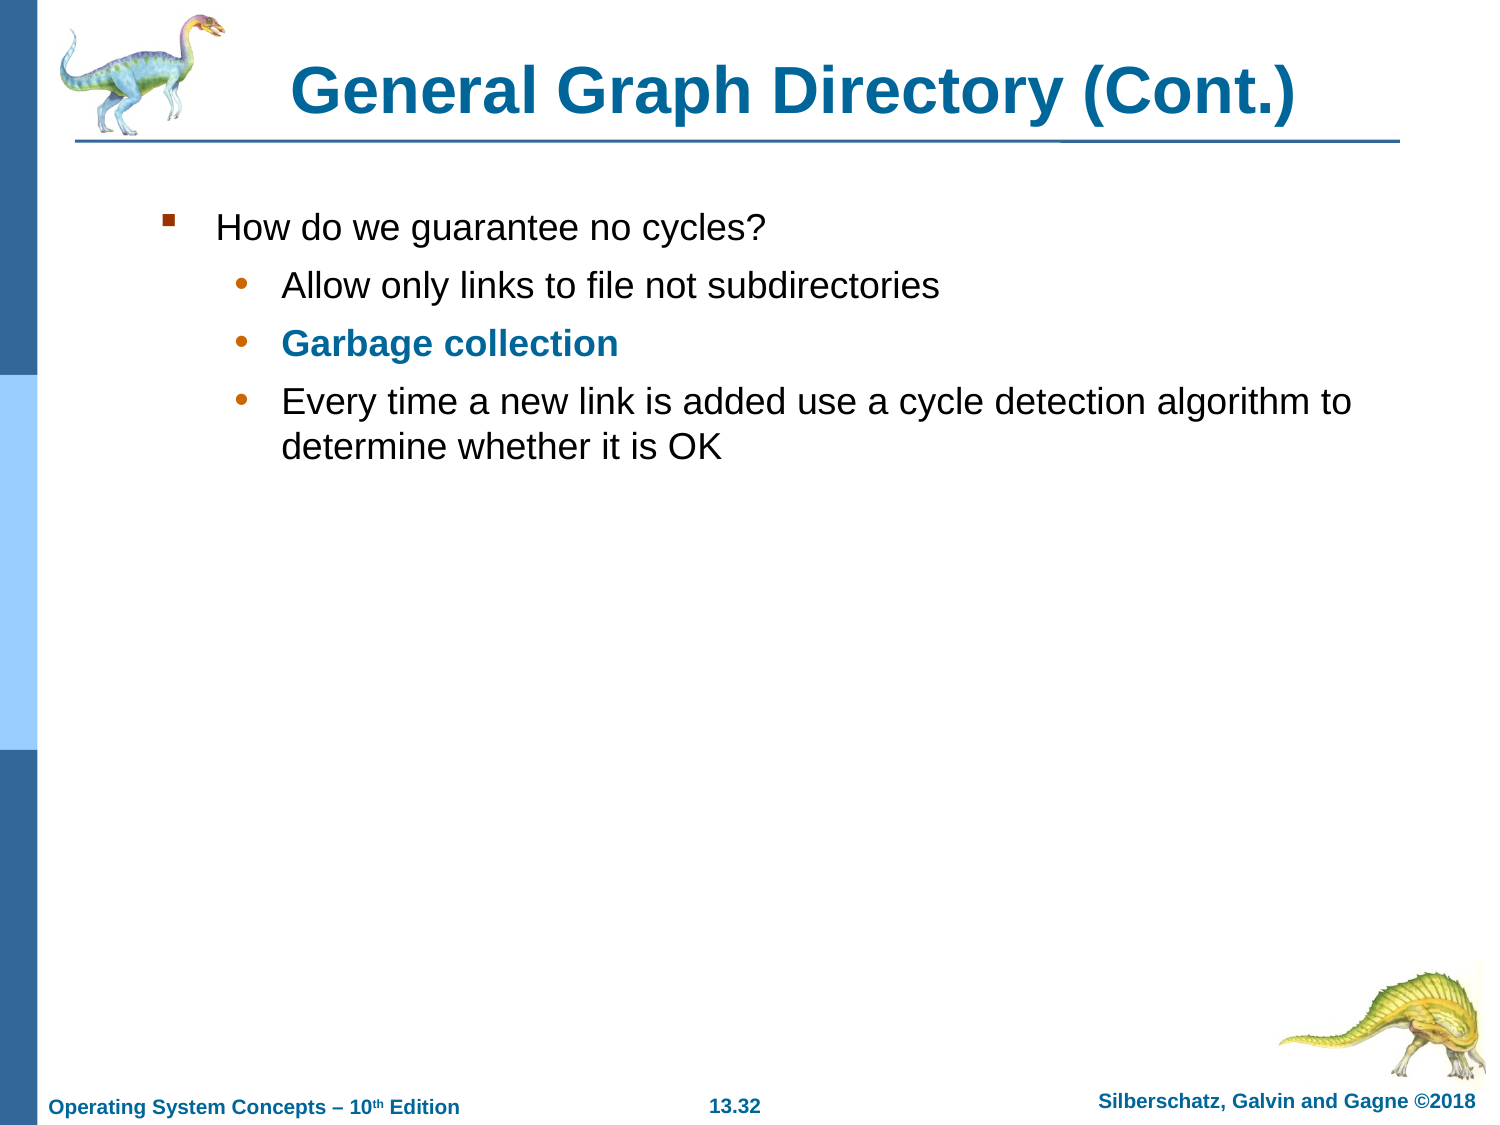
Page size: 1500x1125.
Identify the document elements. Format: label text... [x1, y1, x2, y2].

picture [46, 0, 243, 149]
picture [1275, 959, 1486, 1090]
list How do we guarantee no cycles? Allow only links to file not subdirectories Garbage collection Every time a new link is added use a cycle detection algorithm to determine whether it is OK [144, 195, 1409, 939]
title General Graph Directory (Cont.) [162, 40, 1427, 135]
